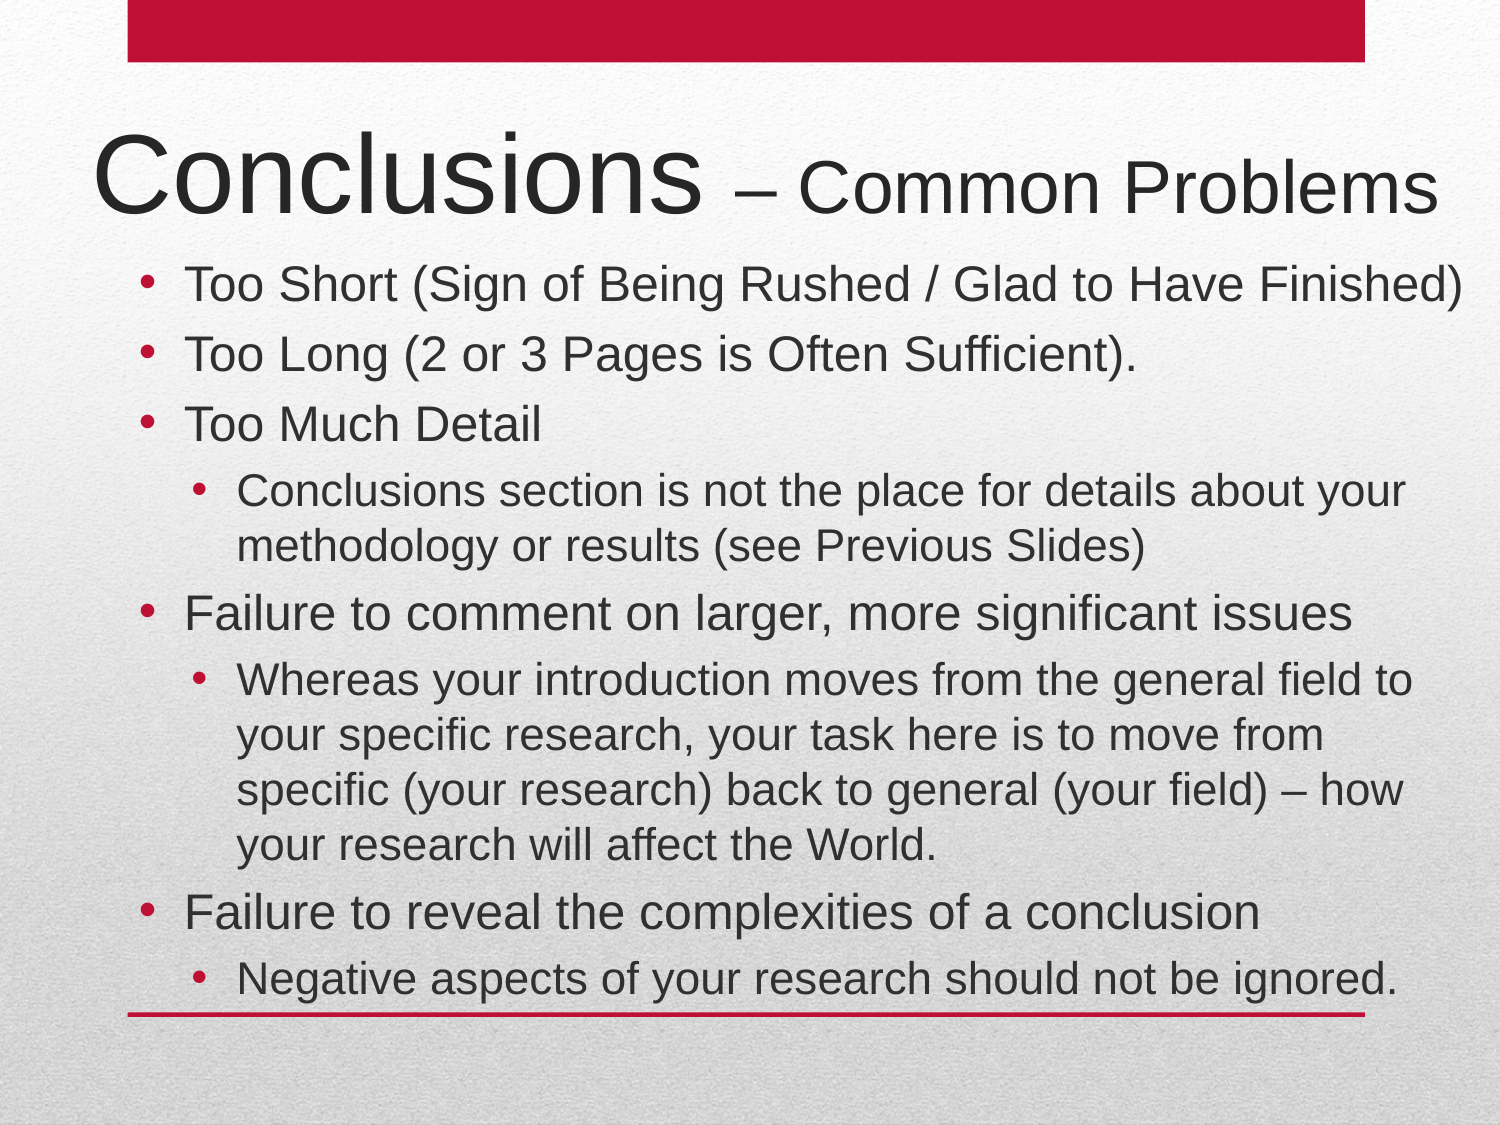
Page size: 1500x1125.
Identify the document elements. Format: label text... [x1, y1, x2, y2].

list Too Short (Sign of Being Rushed / Glad to Have Finished) Too Long (2 or 3 Pages is Often Sufficient). Too Much Detail Conclusions section is not the place for details about your methodology or results (see Previous Slides) Failure to comment on larger, more significant issues Whereas your introduction moves from the general field to your specific research, your task here is to move from specific (your research) back to general (your field) – how your research will affect the World. Failure to reveal the complexities of a conclusion Negative aspects of your research should not be ignored. [123, 208, 1500, 1047]
title Conclusions – Common Problems [76, 78, 1500, 244]
